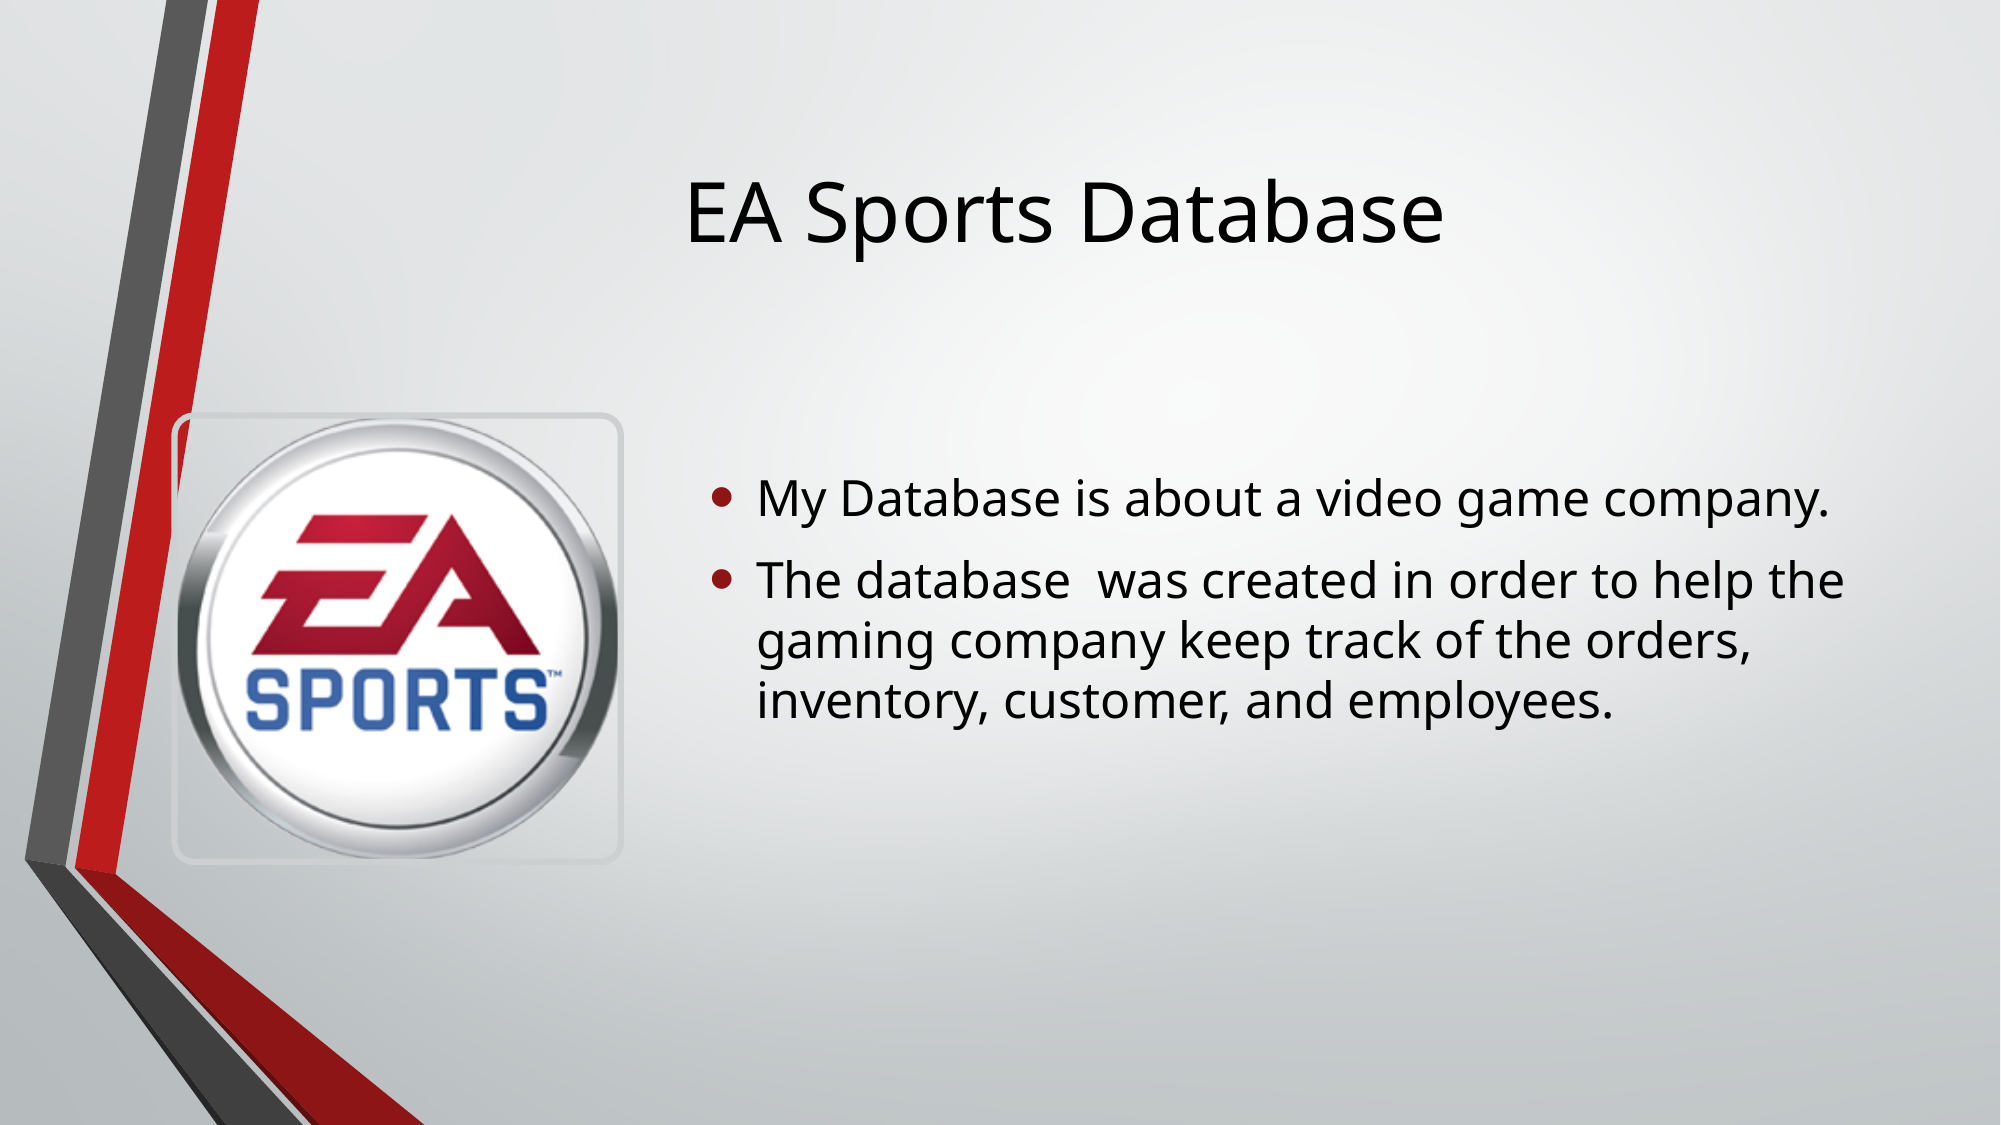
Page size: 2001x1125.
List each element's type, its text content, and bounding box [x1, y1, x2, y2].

list My Database is about a video game company. The database was created in order to help the gaming company keep track of the orders, inventory, customer, and employees. [694, 327, 1888, 950]
picture [174, 415, 622, 863]
title EA Sports Database [243, 112, 1887, 307]
